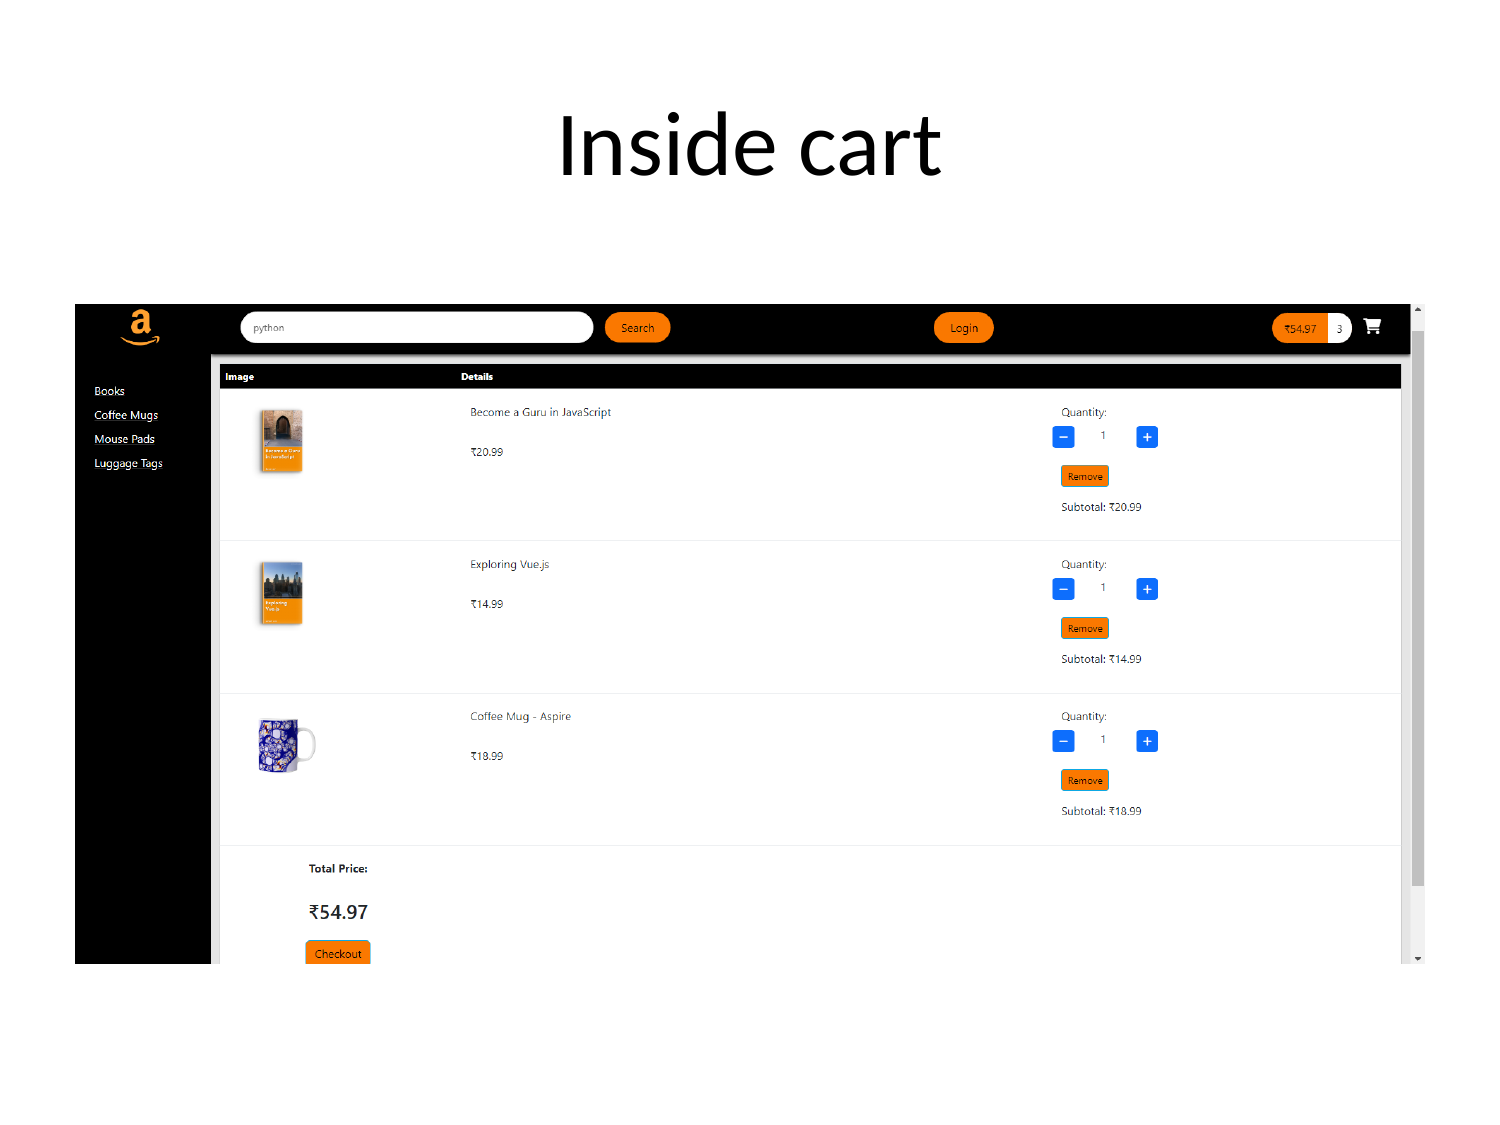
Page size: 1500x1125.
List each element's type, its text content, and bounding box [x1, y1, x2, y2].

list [74, 304, 1426, 964]
title Inside cart [75, 45, 1425, 233]
